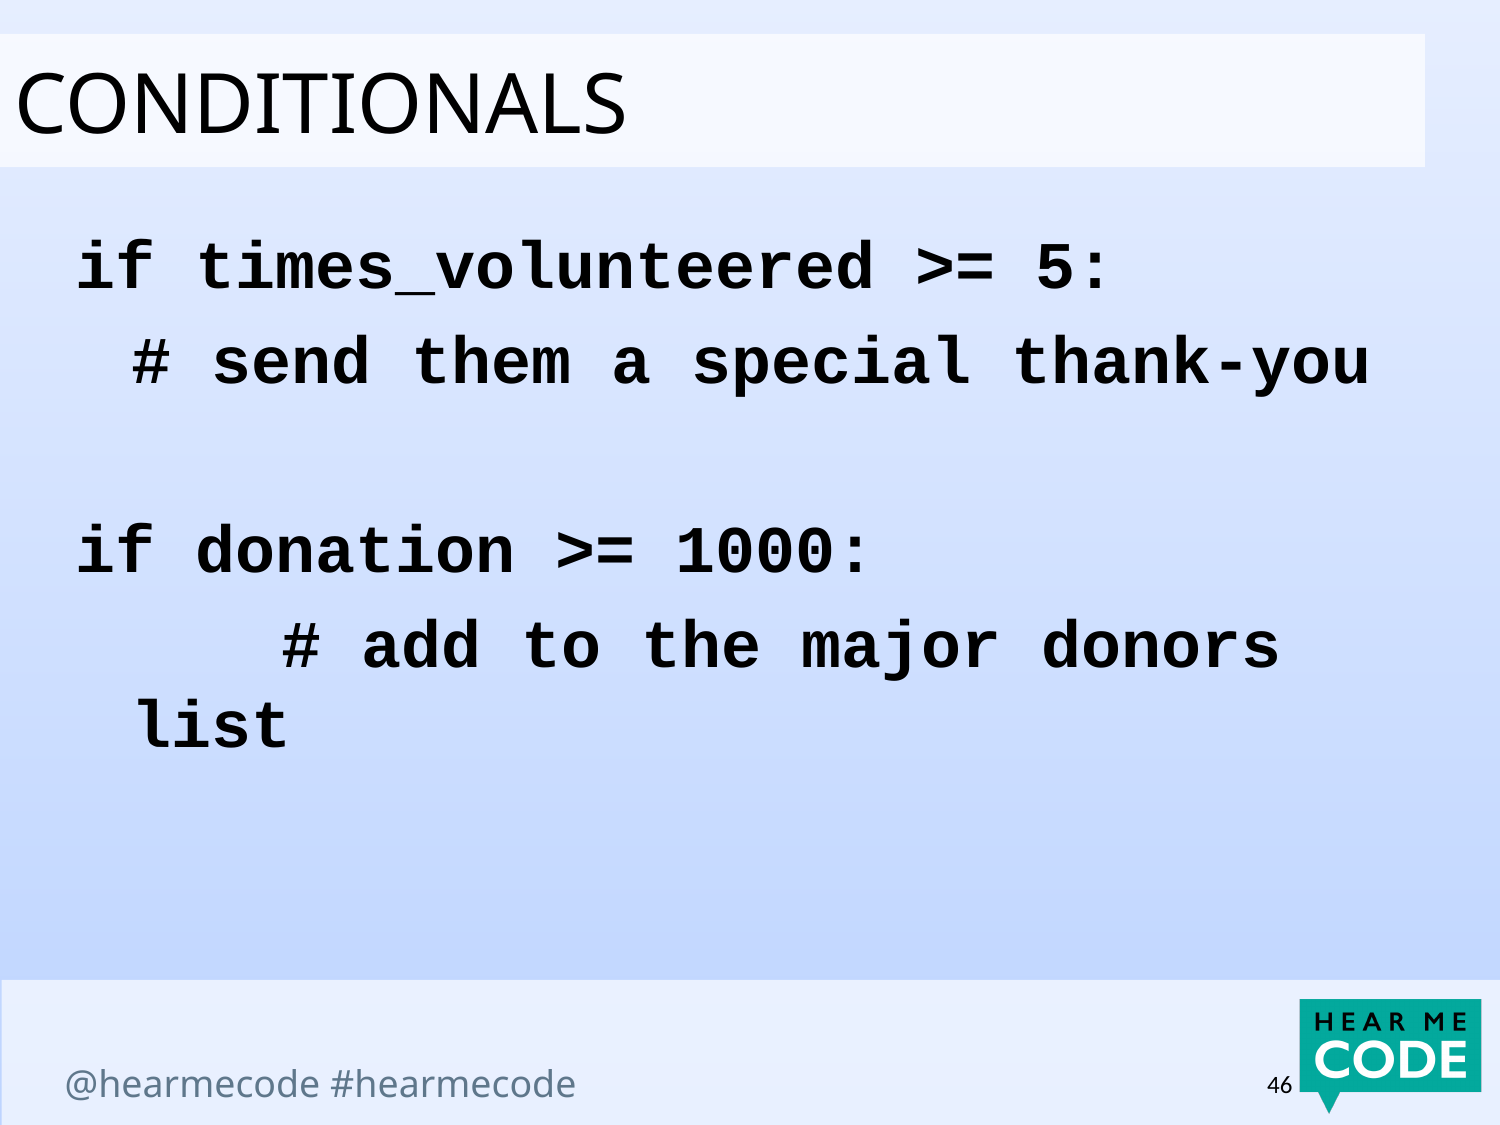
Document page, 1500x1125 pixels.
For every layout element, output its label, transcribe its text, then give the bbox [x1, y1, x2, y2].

picture [1297, 996, 1484, 1118]
text_box cONDITIONALS [0, 33, 1425, 168]
slide_number 46 [949, 1052, 1301, 1114]
list if times_volunteered >= 5: # send them a special thank-you if donation >= 1000: # add to the major donors list [74, 221, 1426, 944]
